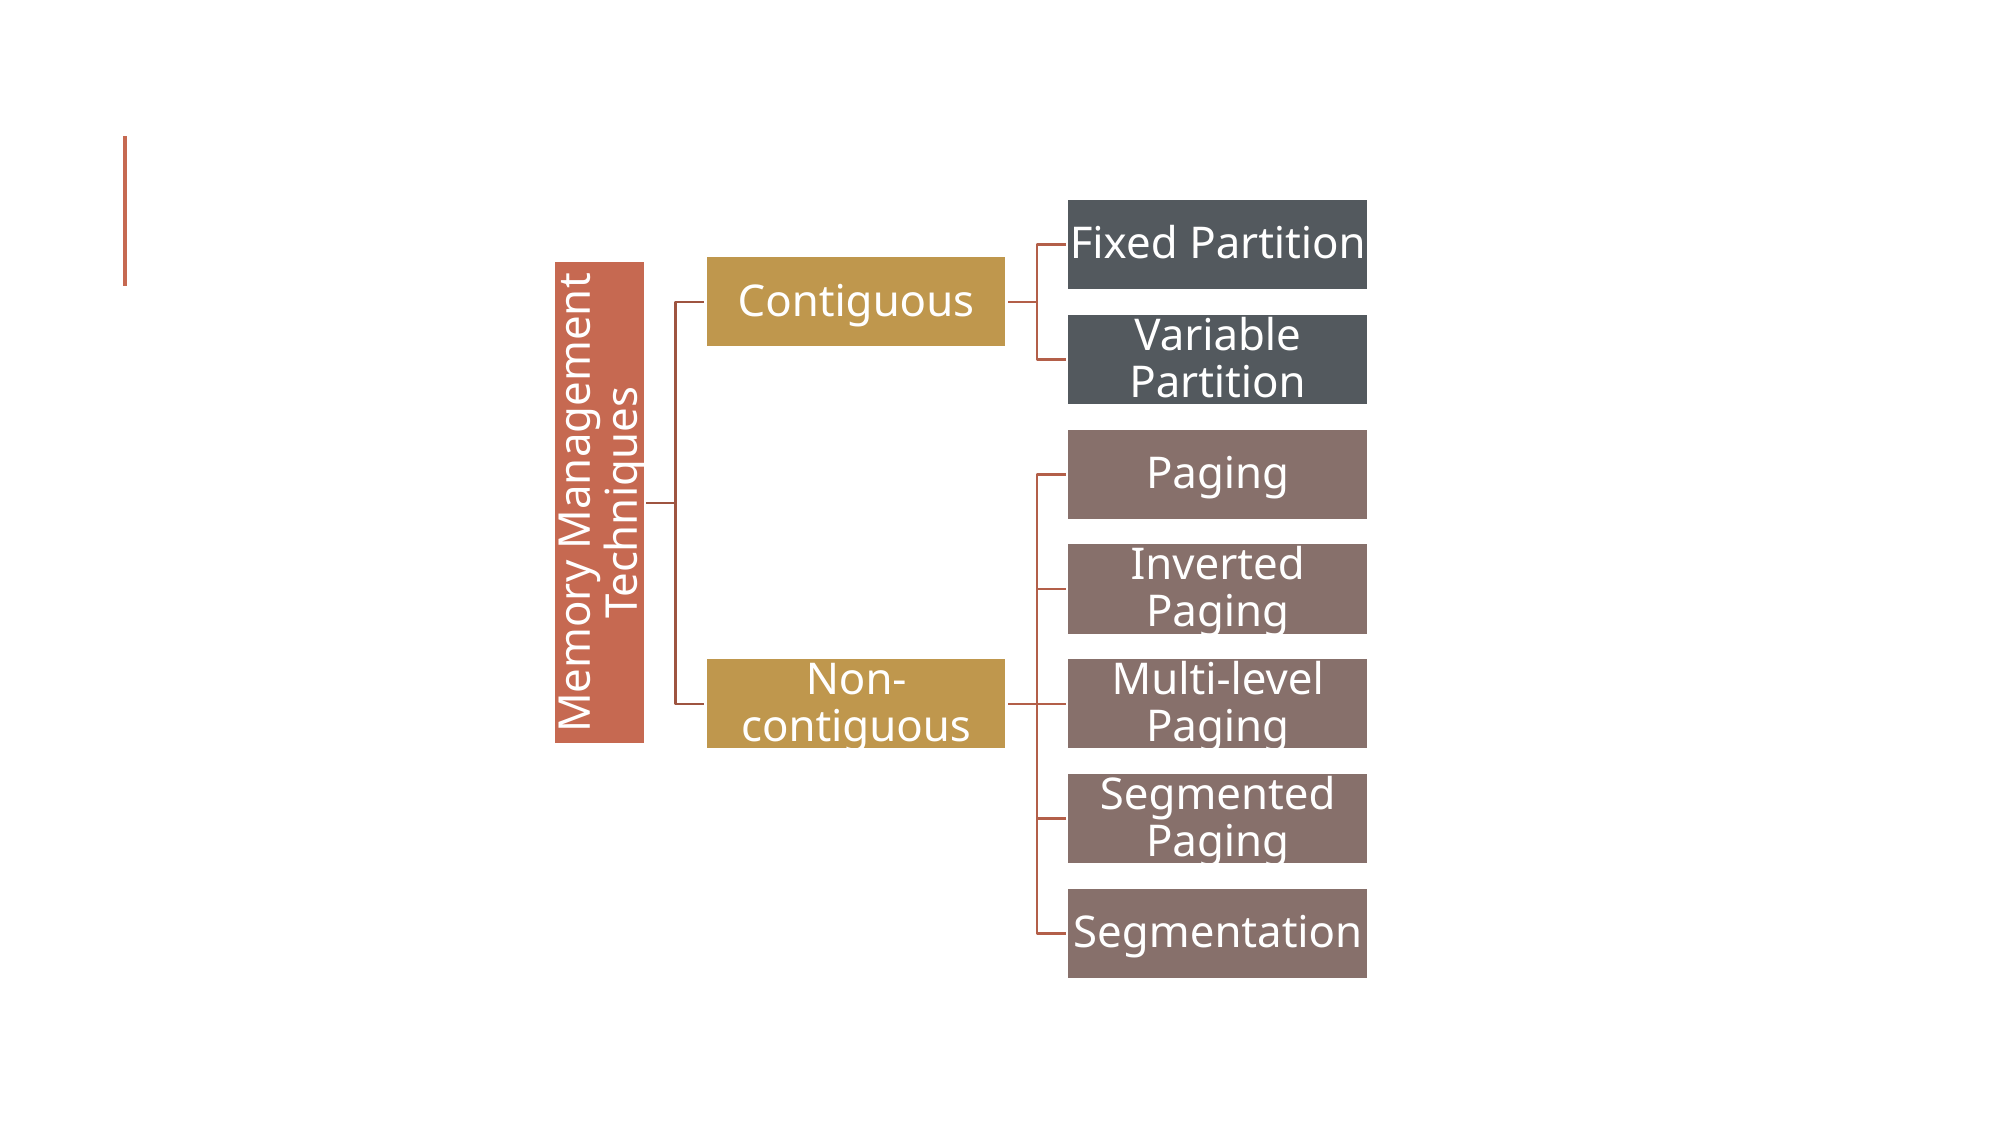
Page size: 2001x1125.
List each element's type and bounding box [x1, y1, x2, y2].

text_box [294, 198, 1628, 980]
